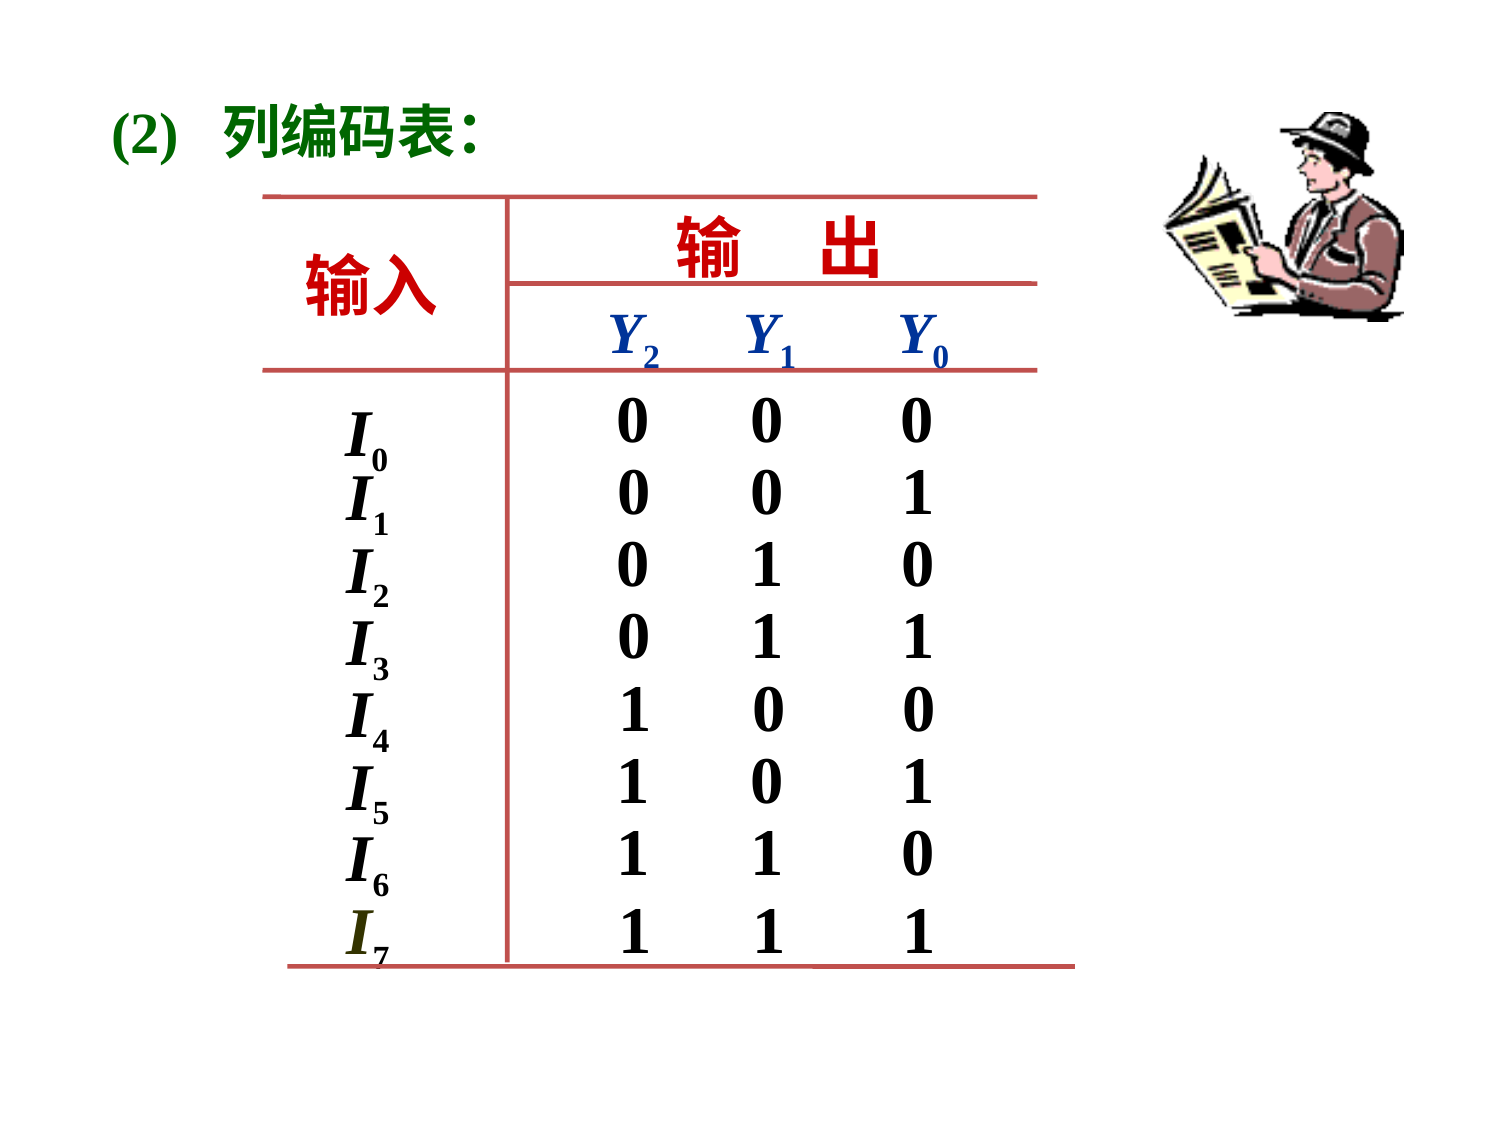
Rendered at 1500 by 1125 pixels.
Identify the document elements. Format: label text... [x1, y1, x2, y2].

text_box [262, 196, 1076, 967]
text_box (2) 列编码表： [81, 87, 529, 173]
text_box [1162, 112, 1404, 322]
